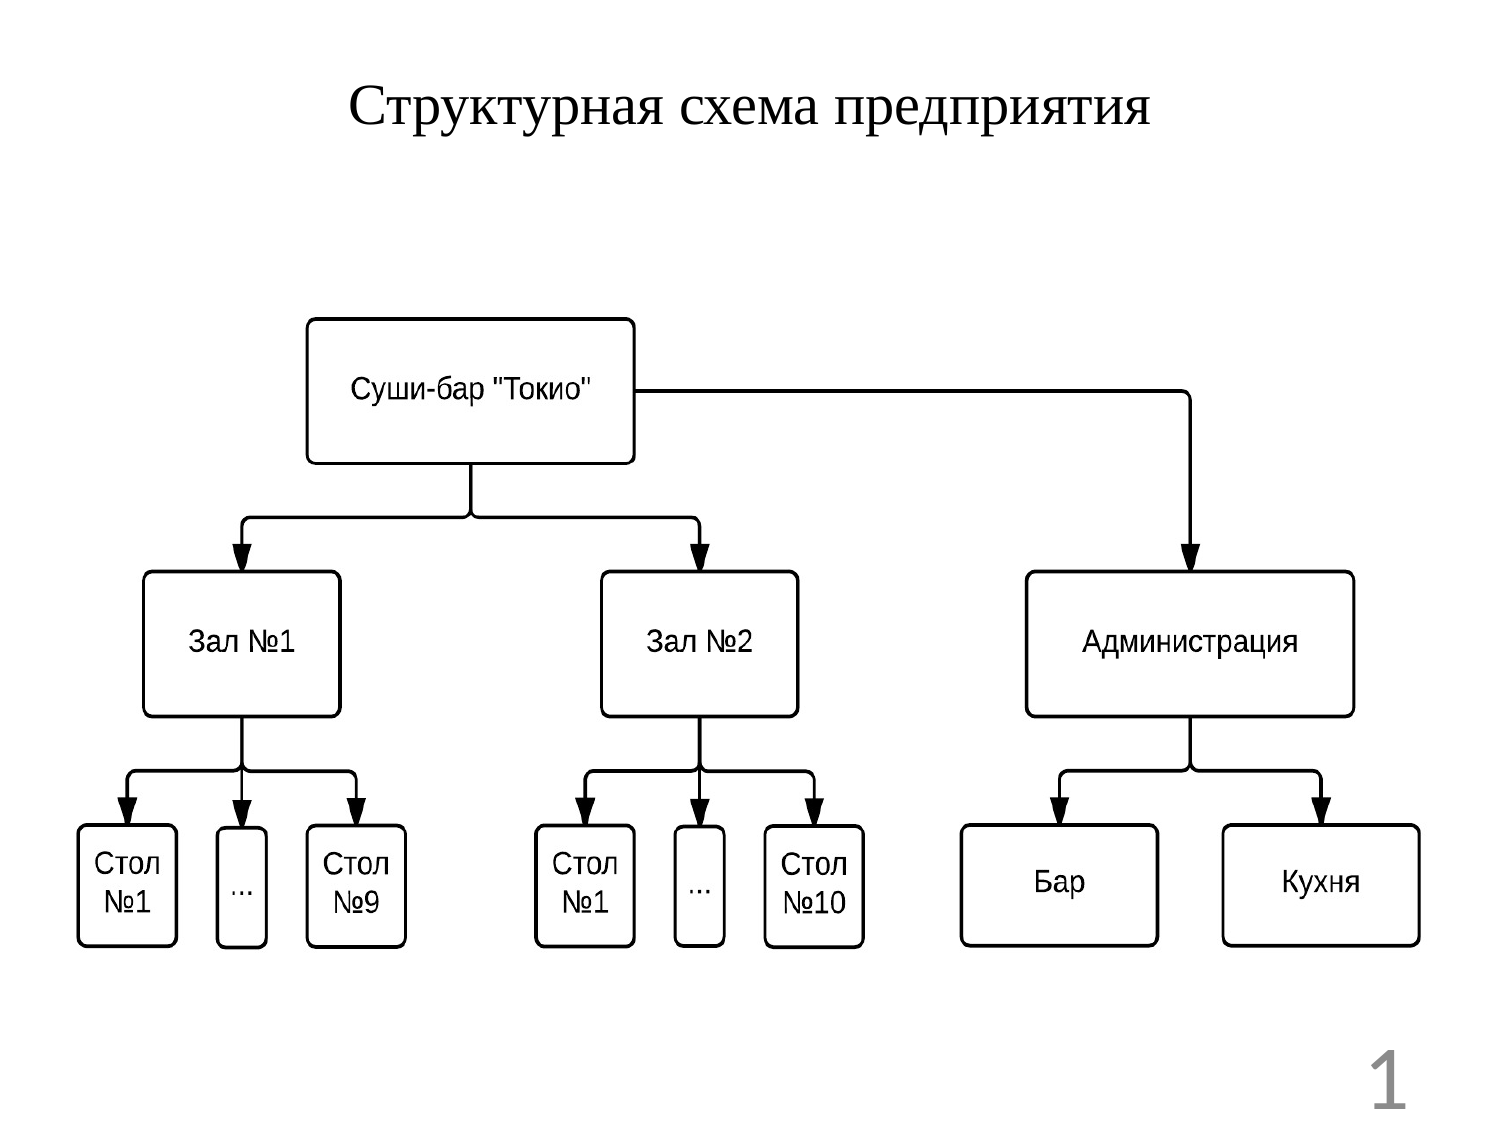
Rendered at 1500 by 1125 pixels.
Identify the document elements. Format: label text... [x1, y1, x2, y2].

slide_number 1 [1074, 1042, 1425, 1103]
picture [67, 312, 1432, 963]
title Структурная схема предприятия [75, 7, 1425, 195]
